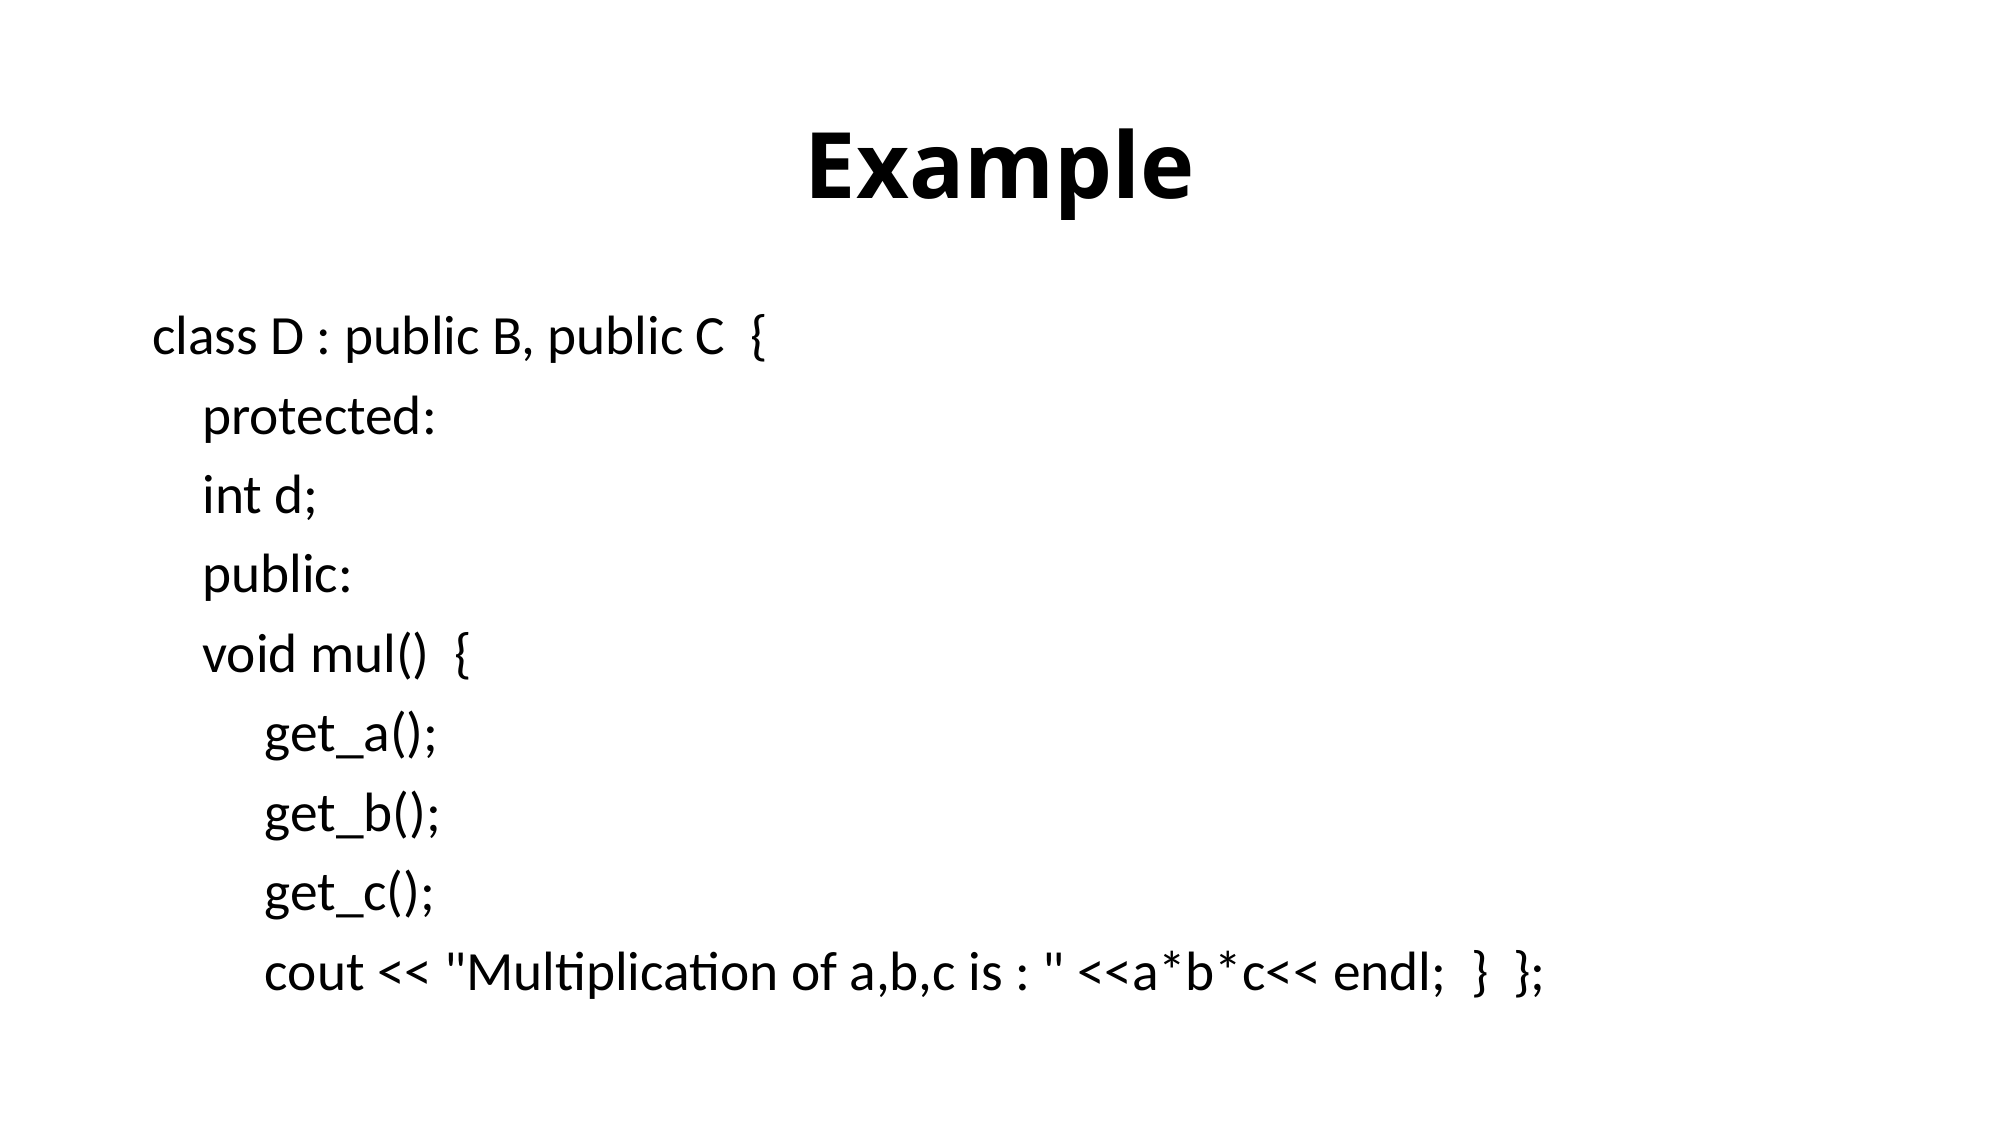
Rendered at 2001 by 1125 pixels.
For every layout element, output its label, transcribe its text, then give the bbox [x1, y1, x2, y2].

title Example [137, 59, 1863, 278]
list class D : public B, public C { protected: int d; public: void mul() { get_a(); get_b(); get_c(); cout << "Multiplication of a,b,c is : " <<a*b*c<< endl; } }; [137, 299, 1863, 1014]
